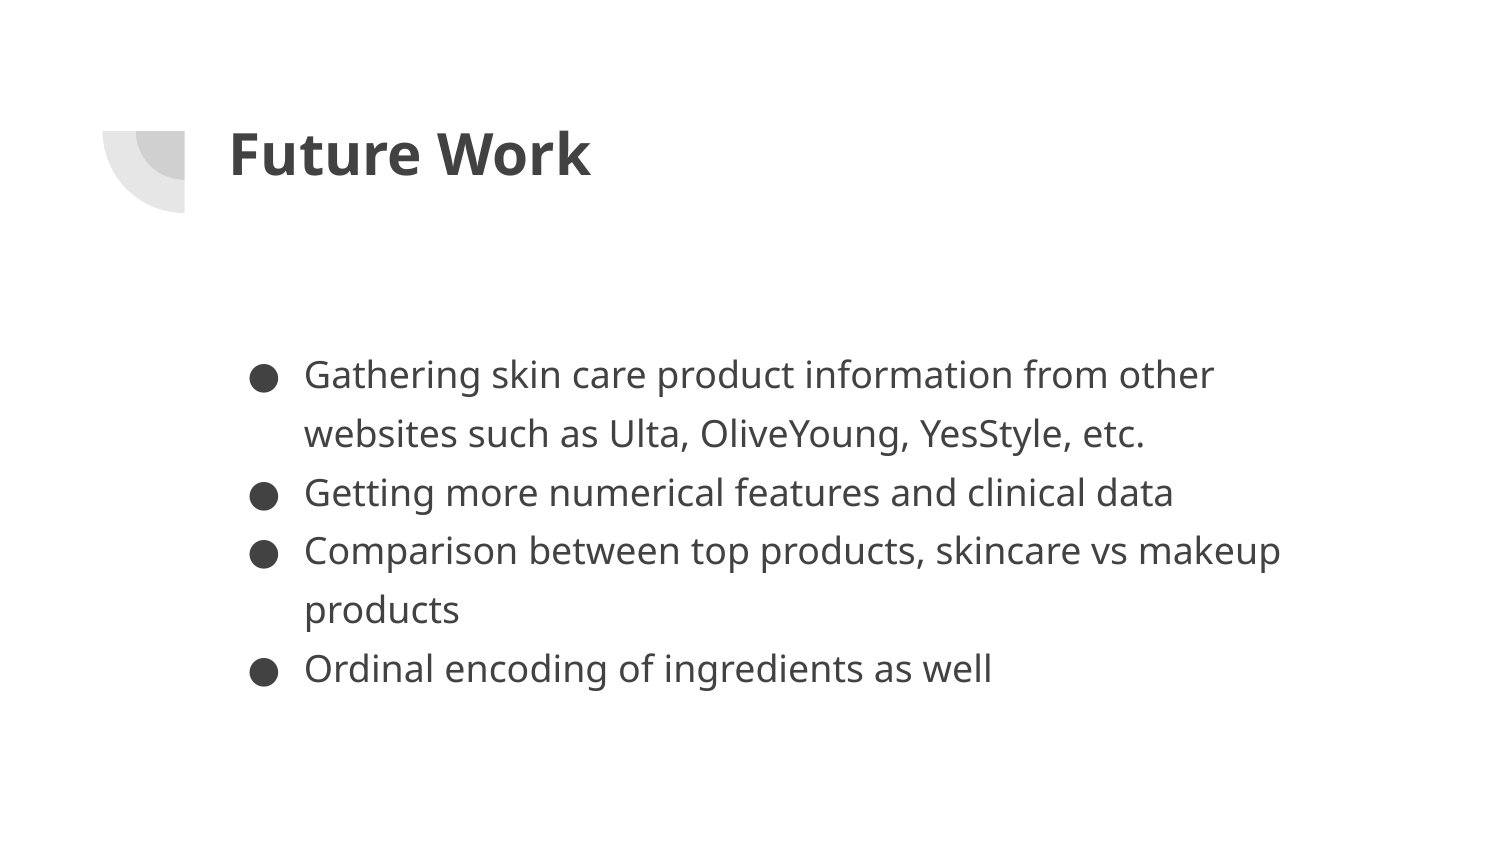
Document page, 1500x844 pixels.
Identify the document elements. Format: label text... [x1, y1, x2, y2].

list Gathering skin care product information from other websites such as Ulta, OliveYoung, YesStyle, etc. Getting more numerical features and clinical data Comparison between top products, skincare vs makeup products Ordinal encoding of ingredients as well [213, 326, 1368, 744]
title Future Work [213, 98, 1368, 263]
